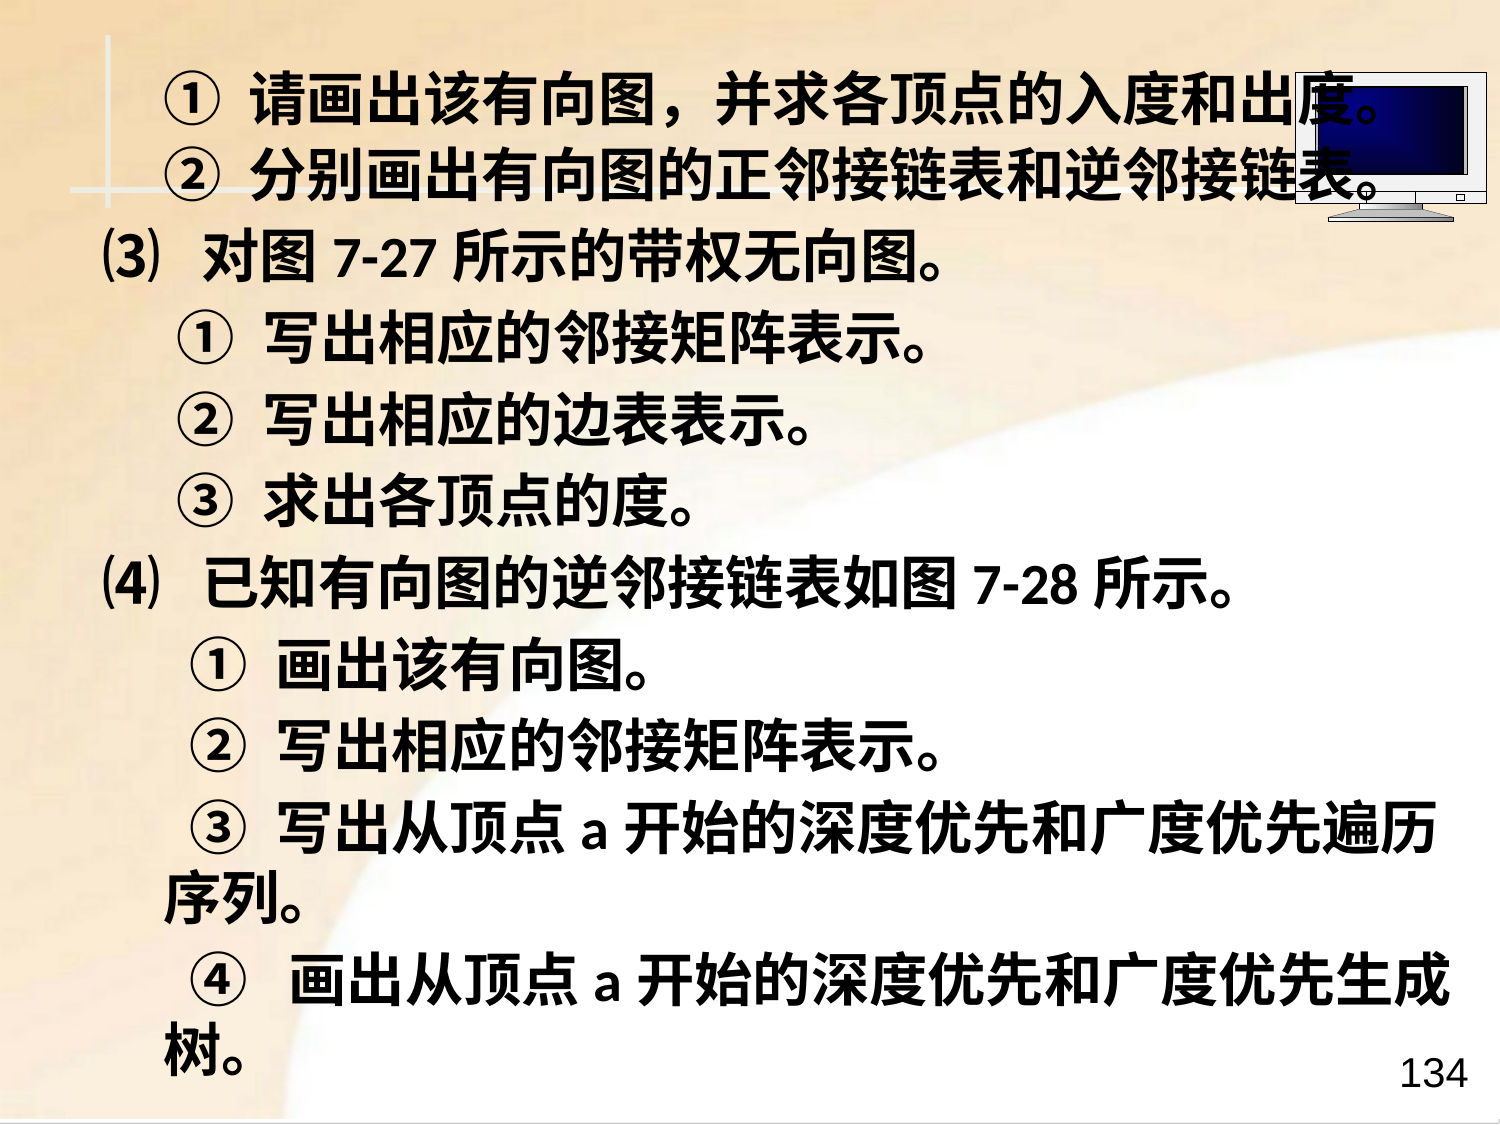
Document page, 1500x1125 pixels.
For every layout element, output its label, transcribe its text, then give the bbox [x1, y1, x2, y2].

picture [0, 0, 1500, 1125]
list ① 请画出该有向图，并求各顶点的入度和出度。 ② 分别画出有向图的正邻接链表和逆邻接链表。 ⑶ 对图7-27所示的带权无向图。 ① 写出相应的邻接矩阵表示。 ② 写出相应的边表表示。 ③ 求出各顶点的度。 ⑷ 已知有向图的逆邻接链表如图7-28所示。 ① 画出该有向图。 ② 写出相应的邻接矩阵表示。 ③ 写出从顶点a开始的深度优先和广度优先遍历序列。 ④ 画出从顶点a开始的深度优先和广度优先生成树。 [29, 54, 1471, 1094]
